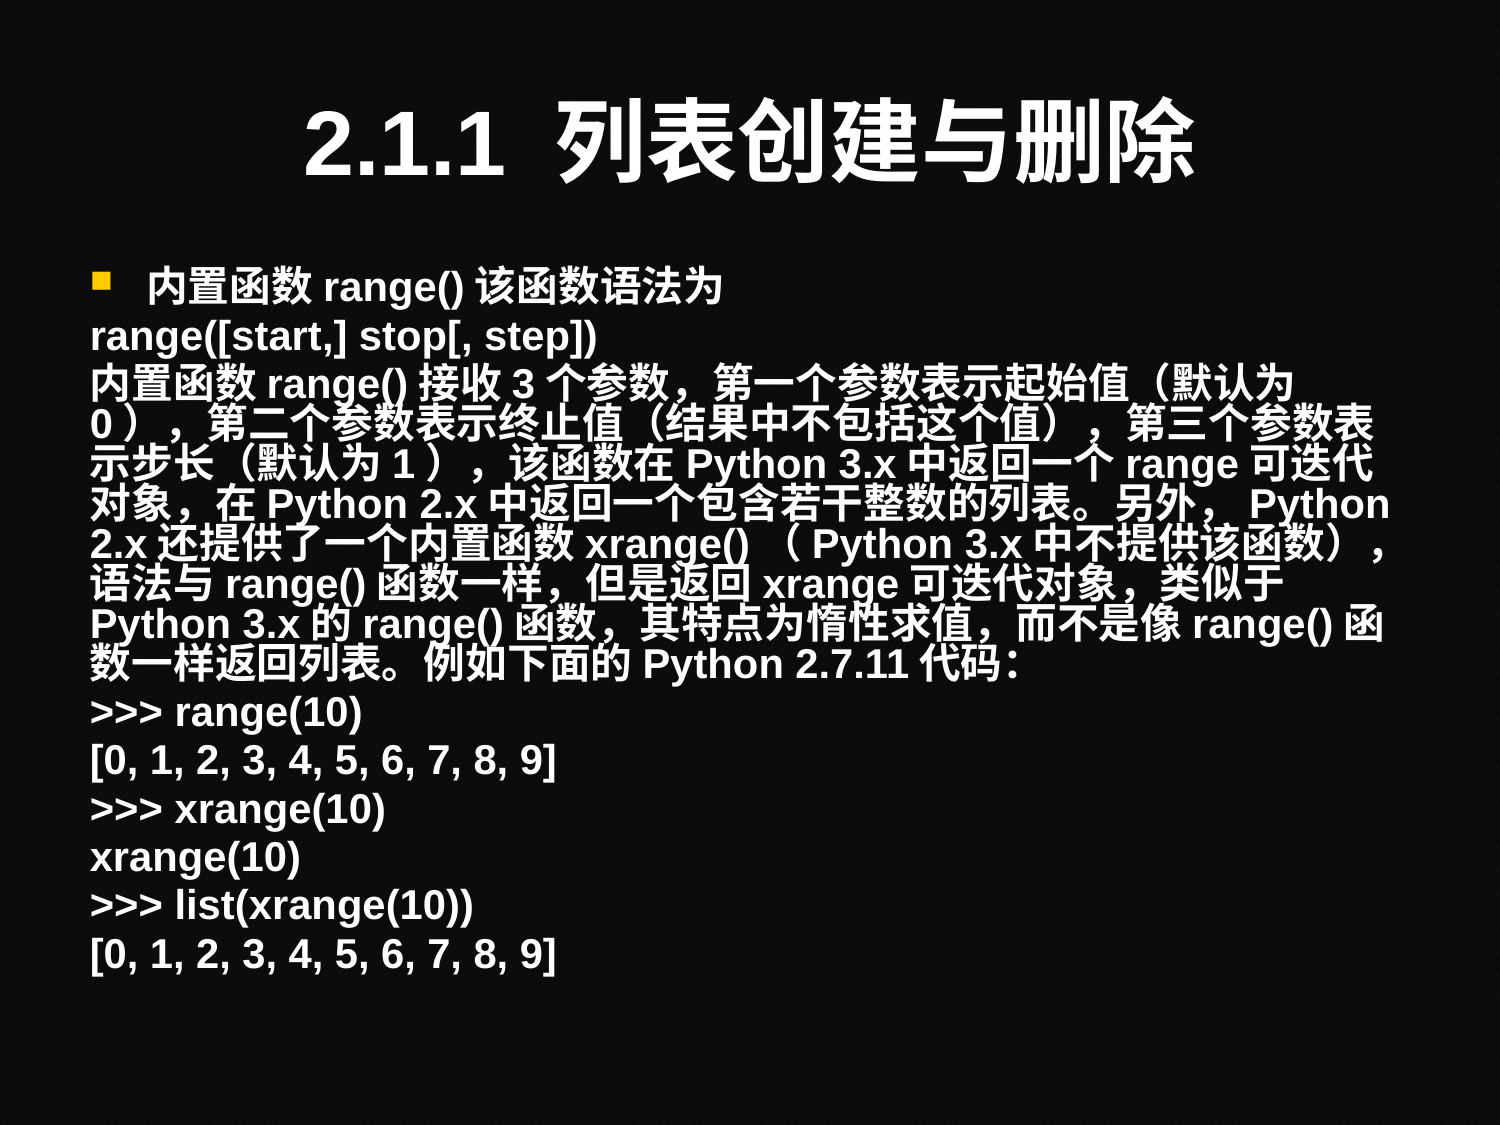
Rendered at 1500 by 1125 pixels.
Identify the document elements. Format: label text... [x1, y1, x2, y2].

title 2.1.1 列表创建与删除 [74, 45, 1426, 233]
list 内置函数range()该函数语法为 range([start,] stop[, step]) 内置函数range()接收3个参数，第一个参数表示起始值（默认为0），第二个参数表示终止值（结果中不包括这个值），第三个参数表示步长（默认为1），该函数在Python 3.x中返回一个range可迭代对象，在Python 2.x中返回一个包含若干整数的列表。另外，Python 2.x还提供了一个内置函数xrange()（Python 3.x中不提供该函数），语法与range()函数一样，但是返回xrange可迭代对象，类似于Python 3.x的range()函数，其特点为惰性求值，而不是像range()函数一样返回列表。例如下面的Python 2.7.11代码： >>> range(10) [0, 1, 2, 3, 4, 5, 6, 7, 8, 9] >>> xrange(10) xrange(10) >>> list(xrange(10)) [0, 1, 2, 3, 4, 5, 6, 7, 8, 9] [74, 262, 1426, 1024]
